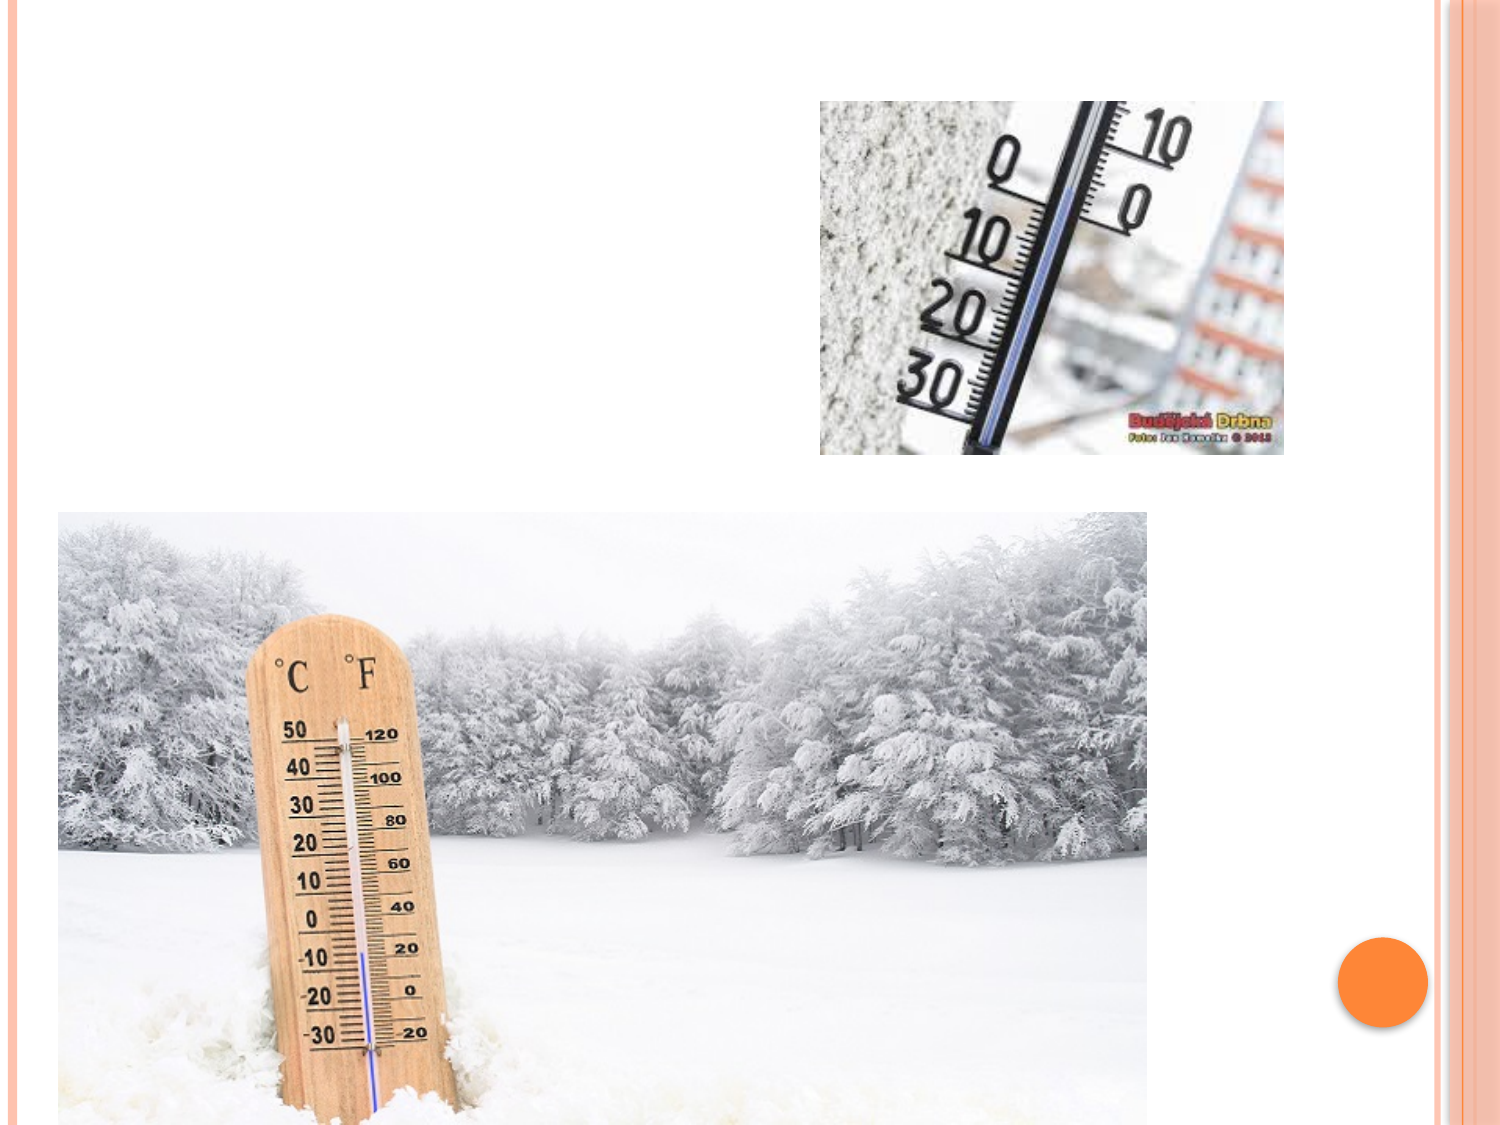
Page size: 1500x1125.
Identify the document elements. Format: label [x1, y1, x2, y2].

picture [58, 511, 1147, 1125]
picture [820, 101, 1285, 456]
